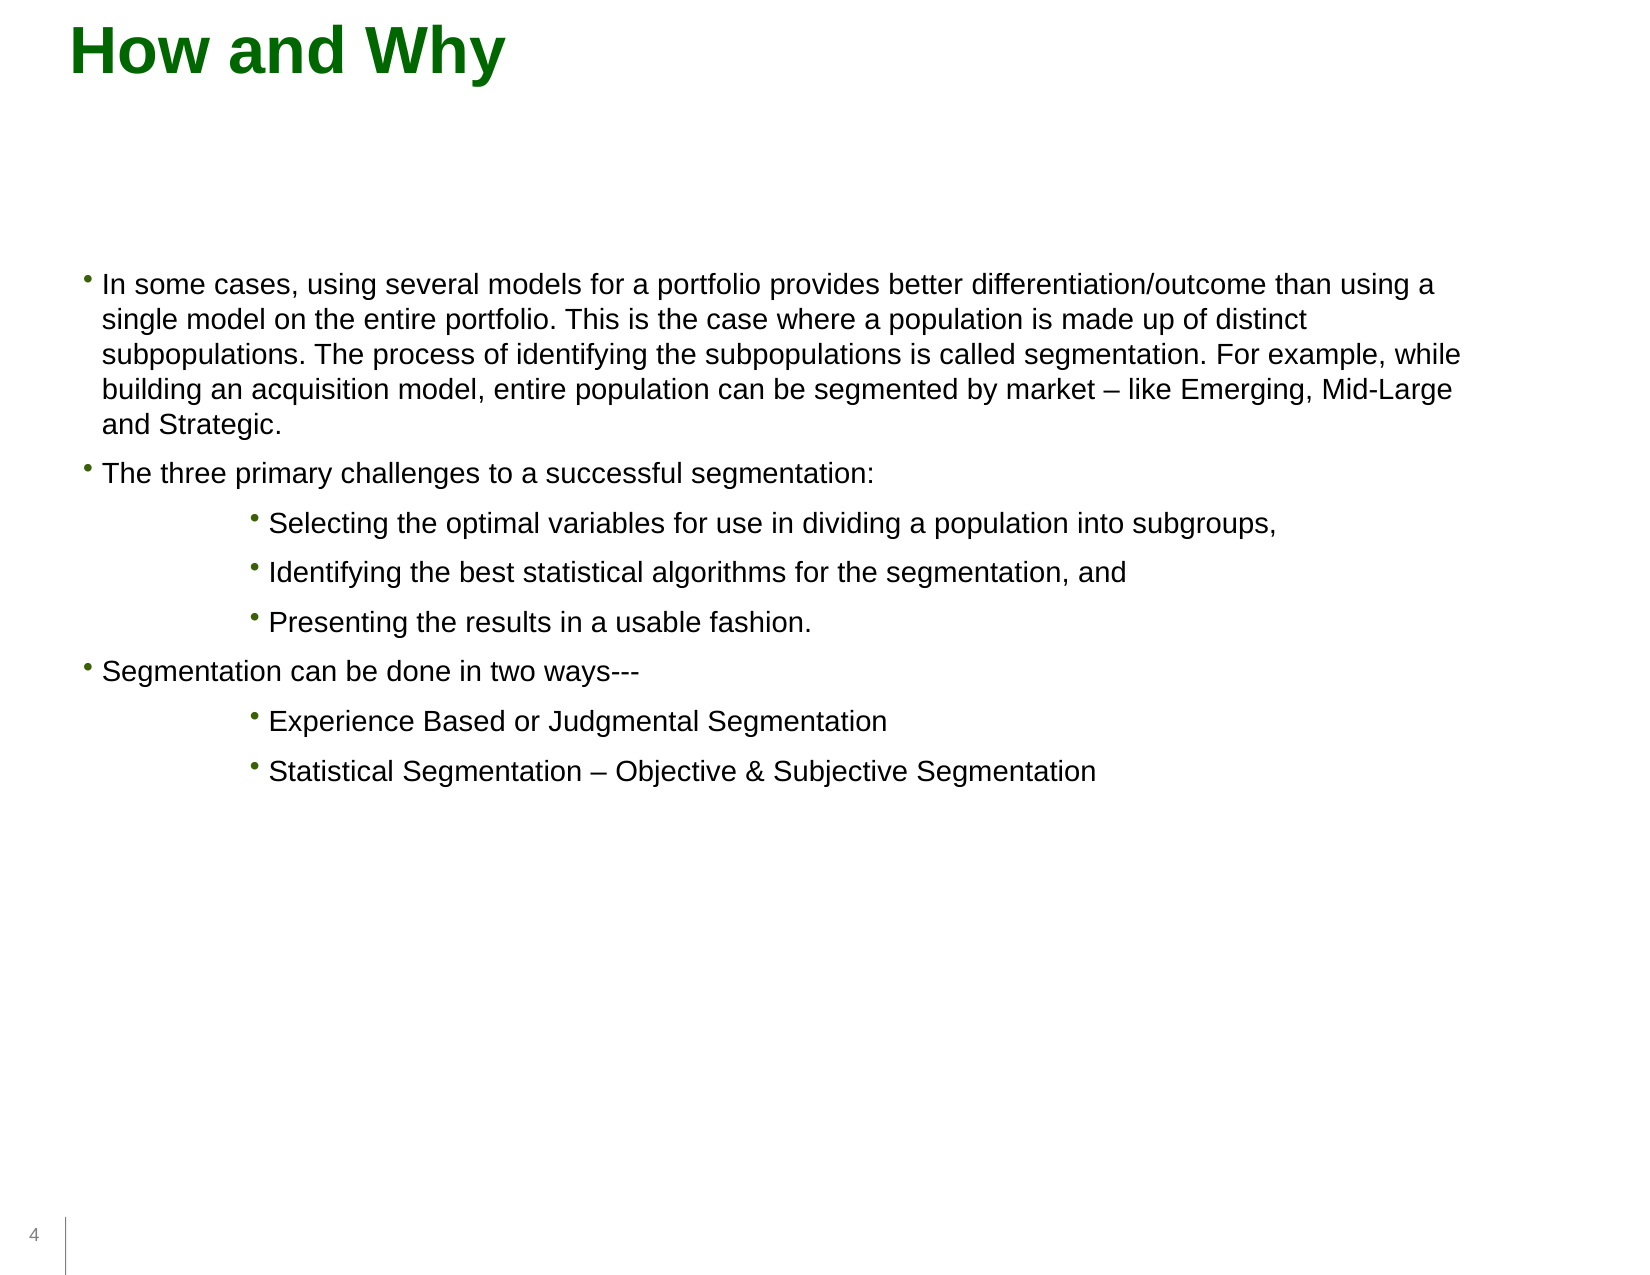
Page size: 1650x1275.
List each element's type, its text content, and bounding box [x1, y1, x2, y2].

text_box In some cases, using several models for a portfolio provides better differentiation/outcome than using a single model on the entire portfolio. This is the case where a population is made up of distinct subpopulations. The process of identifying the subpopulations is called segmentation. For example, while building an acquisition model, entire population can be segmented by market – like Emerging, Mid-Large and Strategic. The three primary challenges to a successful segmentation: Selecting the optimal variables for use in dividing a population into subgroups, Identifying the best statistical algorithms for the segmentation, and Presenting the results in a usable fashion. Segmentation can be done in two ways--- Experience Based or Judgmental Segmentation Statistical Segmentation – Objective & Subjective Segmentation [66, 256, 1508, 796]
title How and Why [54, 0, 1596, 184]
